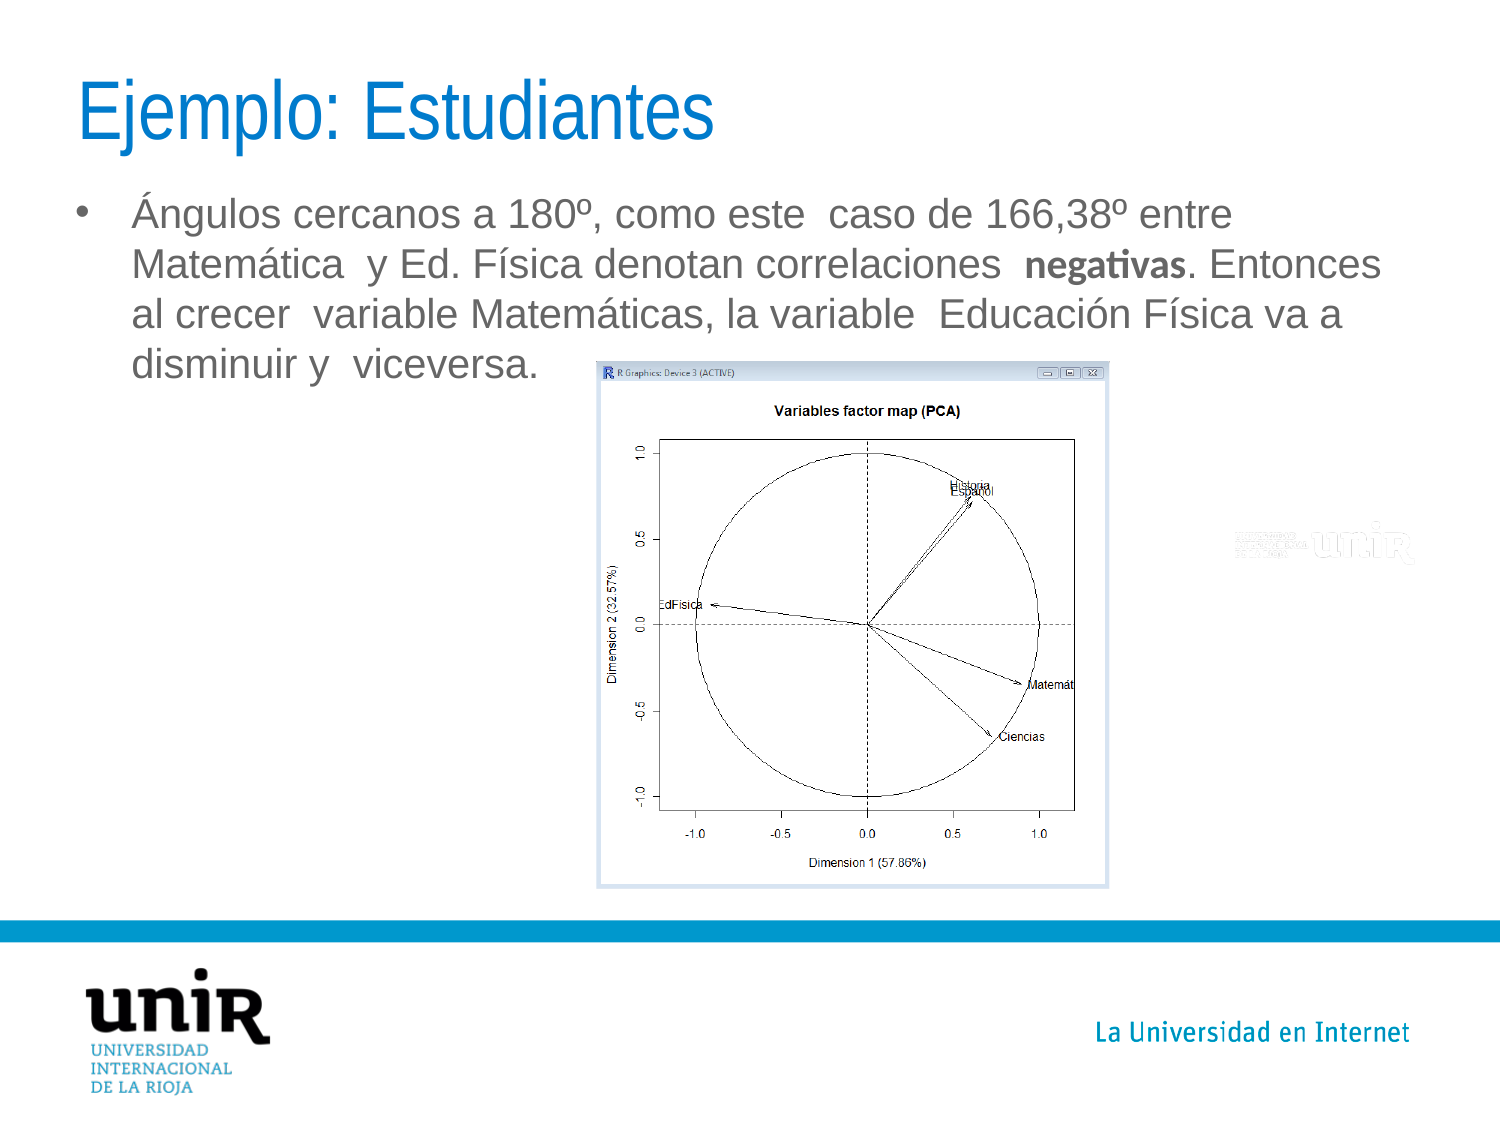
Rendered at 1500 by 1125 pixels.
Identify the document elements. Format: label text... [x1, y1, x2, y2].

title Ejemplo: Estudiantes [75, 9, 1500, 200]
list Ángulos cercanos a 180º, como este caso de 166,38º entre Matemática y Ed. Física denotan correlaciones negativas. Entonces al crecer variable Matemáticas, la variable Educación Física va a disminuir y viceversa. [75, 184, 1425, 825]
picture [1061, 1006, 1446, 1058]
picture [75, 953, 281, 1106]
text_box [596, 825, 1110, 889]
